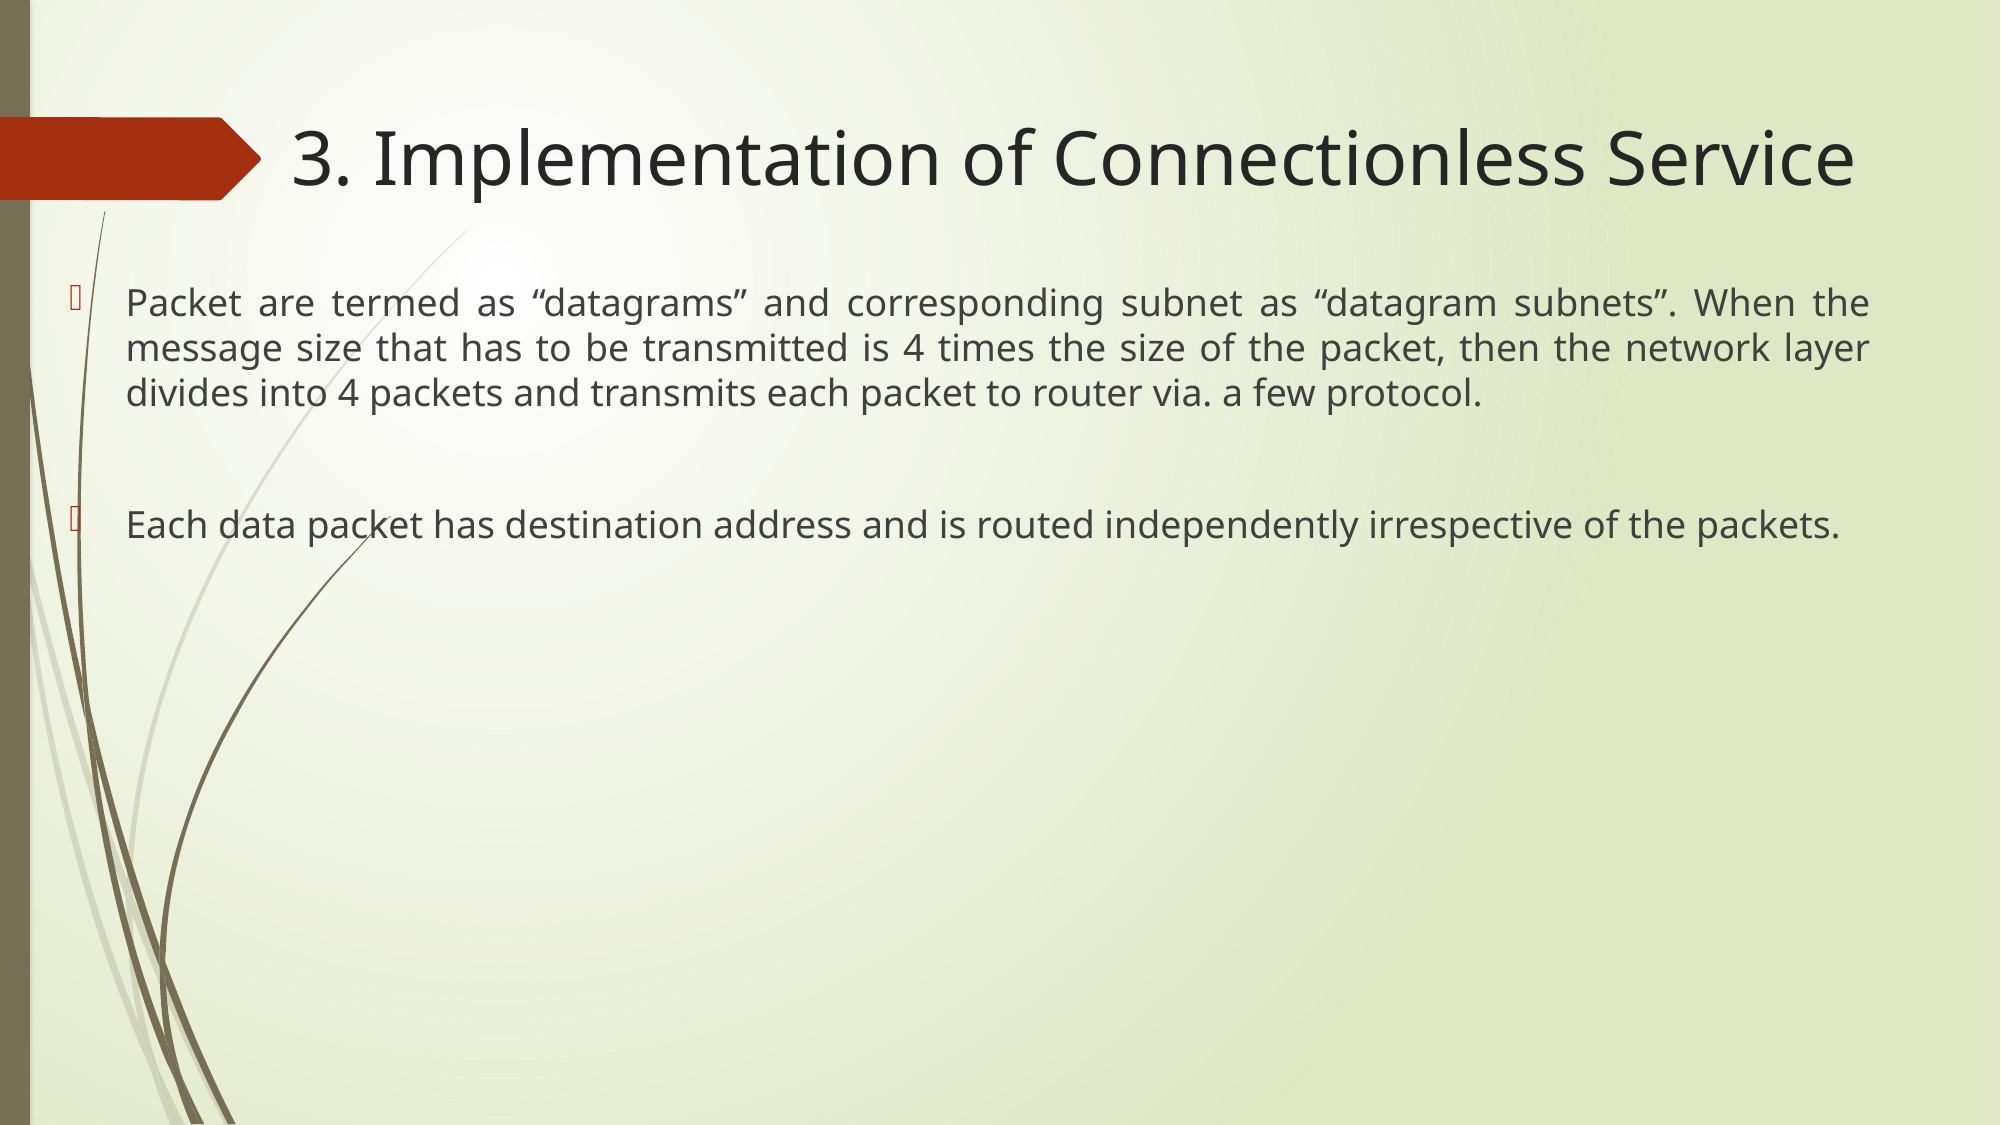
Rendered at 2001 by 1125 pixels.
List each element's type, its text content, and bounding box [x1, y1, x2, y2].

list Packet are termed as “datagrams” and corresponding subnet as “datagram subnets”. When the message size that has to be transmitted is 4 times the size of the packet, then the network layer divides into 4 packets and transmits each packet to router via. a few protocol. Each data packet has destination address and is routed independently irrespective of the packets. [54, 271, 1888, 970]
title 3. Implementation of Connectionless Service [237, 102, 2000, 313]
